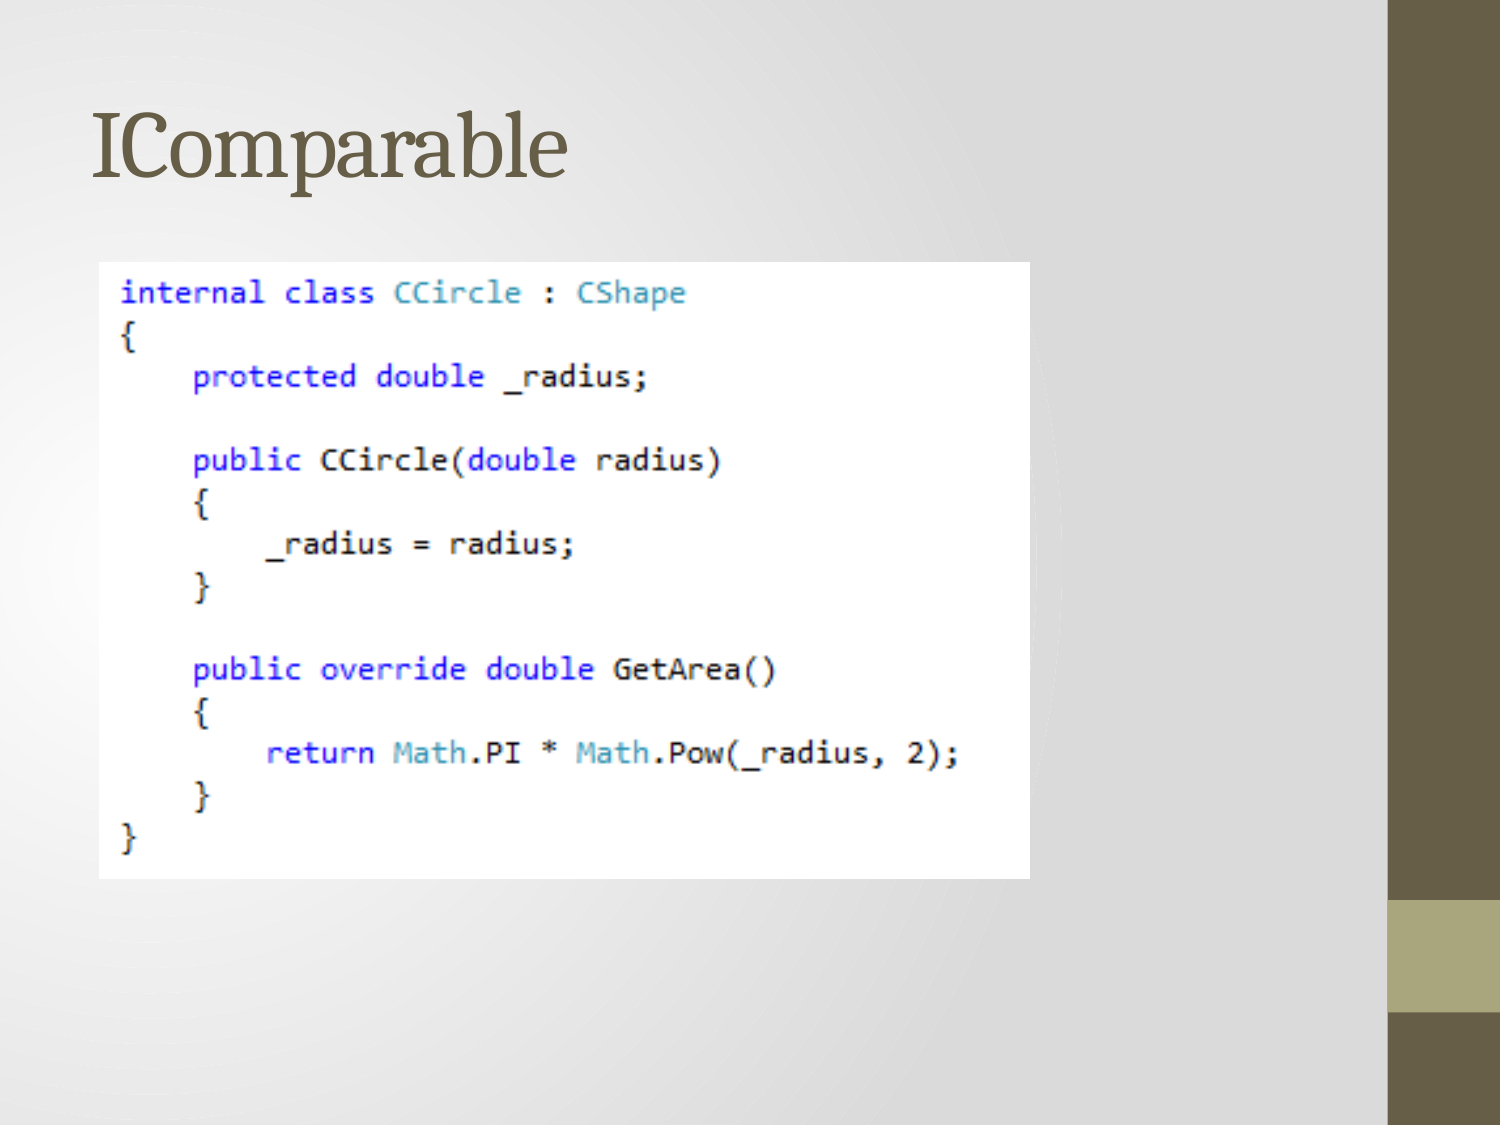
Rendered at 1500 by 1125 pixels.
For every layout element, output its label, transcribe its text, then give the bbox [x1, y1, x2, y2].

title IComparable [75, 45, 1325, 233]
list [74, 261, 1055, 880]
